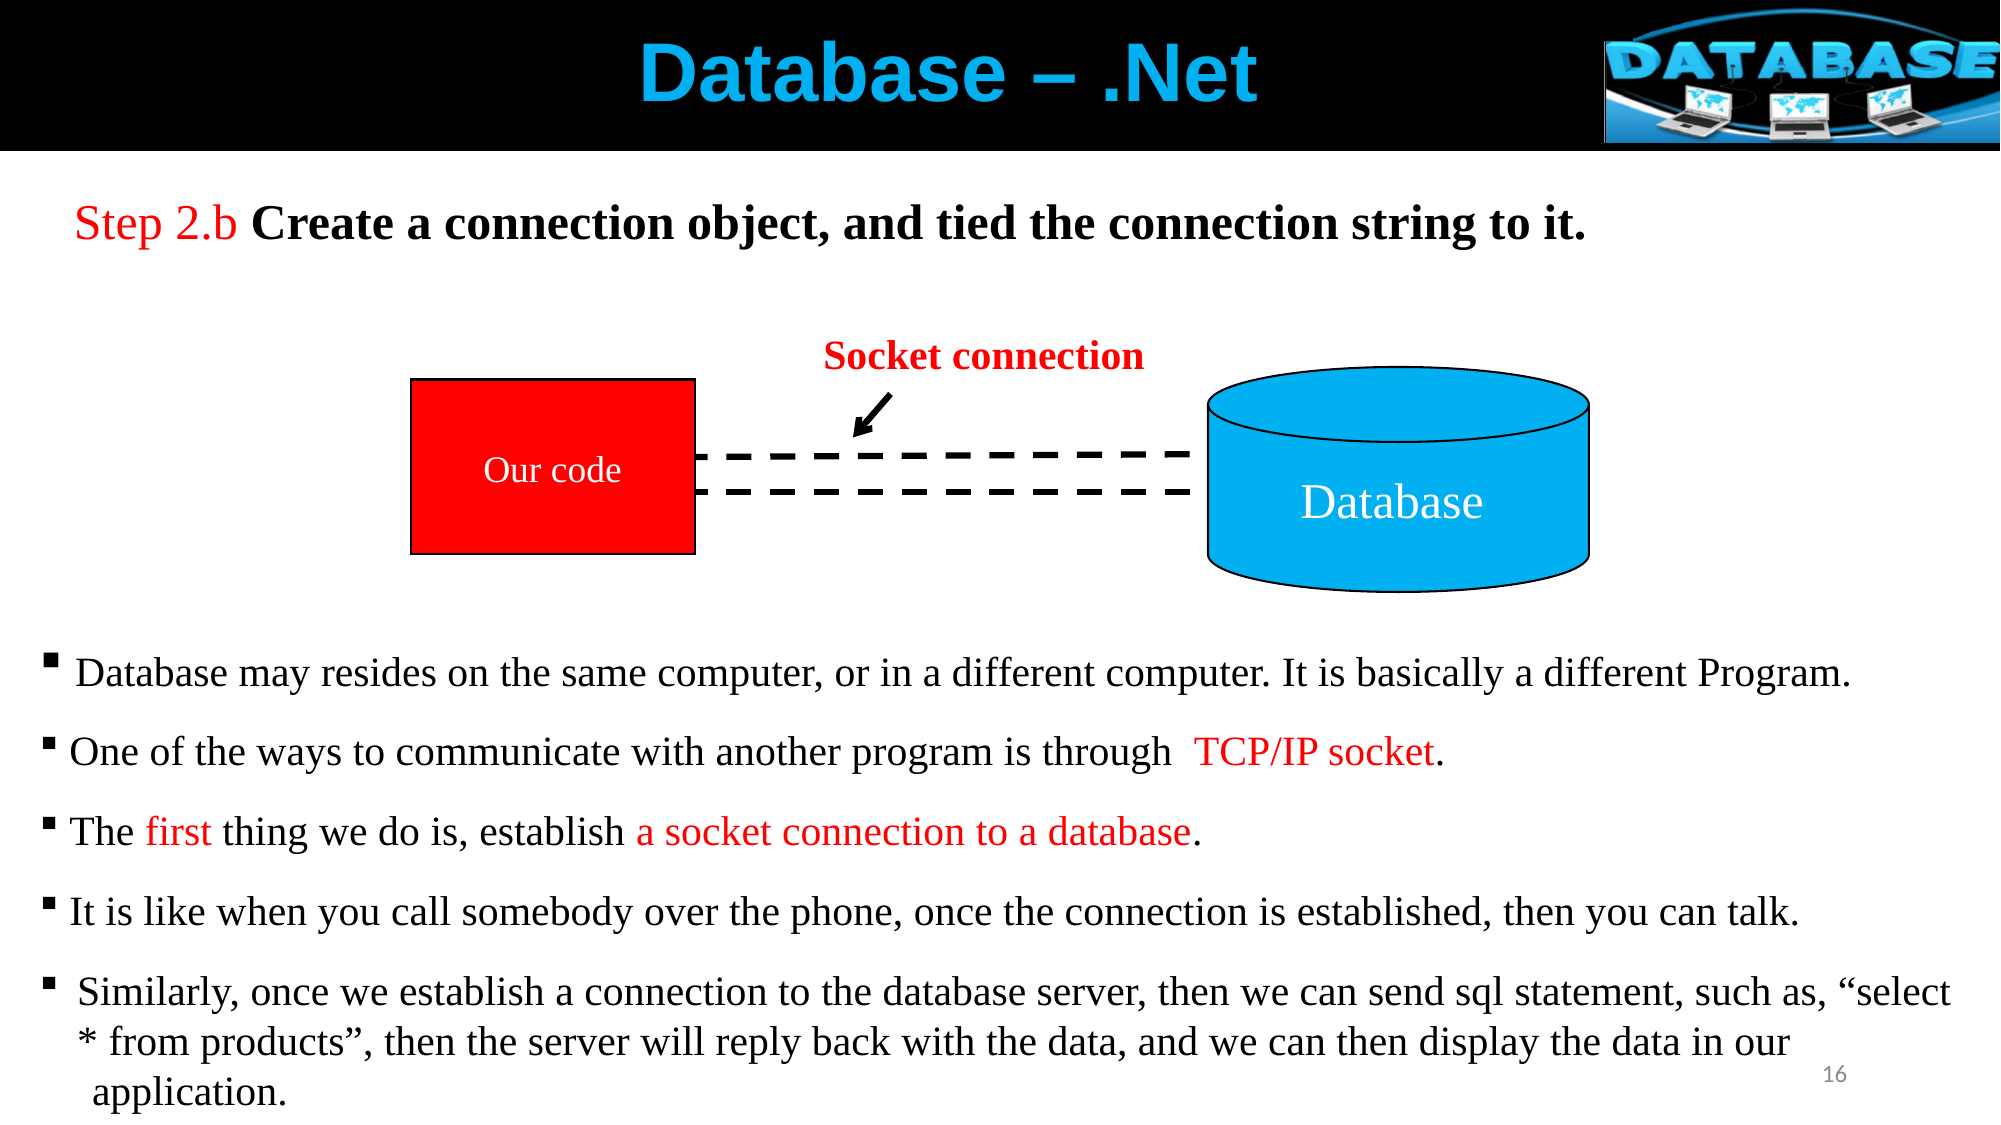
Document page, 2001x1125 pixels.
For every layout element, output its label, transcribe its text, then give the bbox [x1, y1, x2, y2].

text_box Database may resides on the same computer, or in a different computer. It is basically a different Program. One of the ways to communicate with another program is through TCP/IP socket. The first thing we do is, establish a socket connection to a database. It is like when you call somebody over the phone, once the connection is established, then you can talk. Similarly, once we establish a connection to the database server, then we can send sql statement, such as, “select * from products”, then the server will reply back with the data, and we can then display the data in our application. [24, 629, 1975, 1122]
text_box Step 2.b Create a connection object, and tied the connection string to it. [59, 182, 1827, 258]
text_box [0, 0, 2000, 150]
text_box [411, 366, 1589, 592]
text_box Socket connection [775, 315, 1193, 366]
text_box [852, 393, 891, 438]
